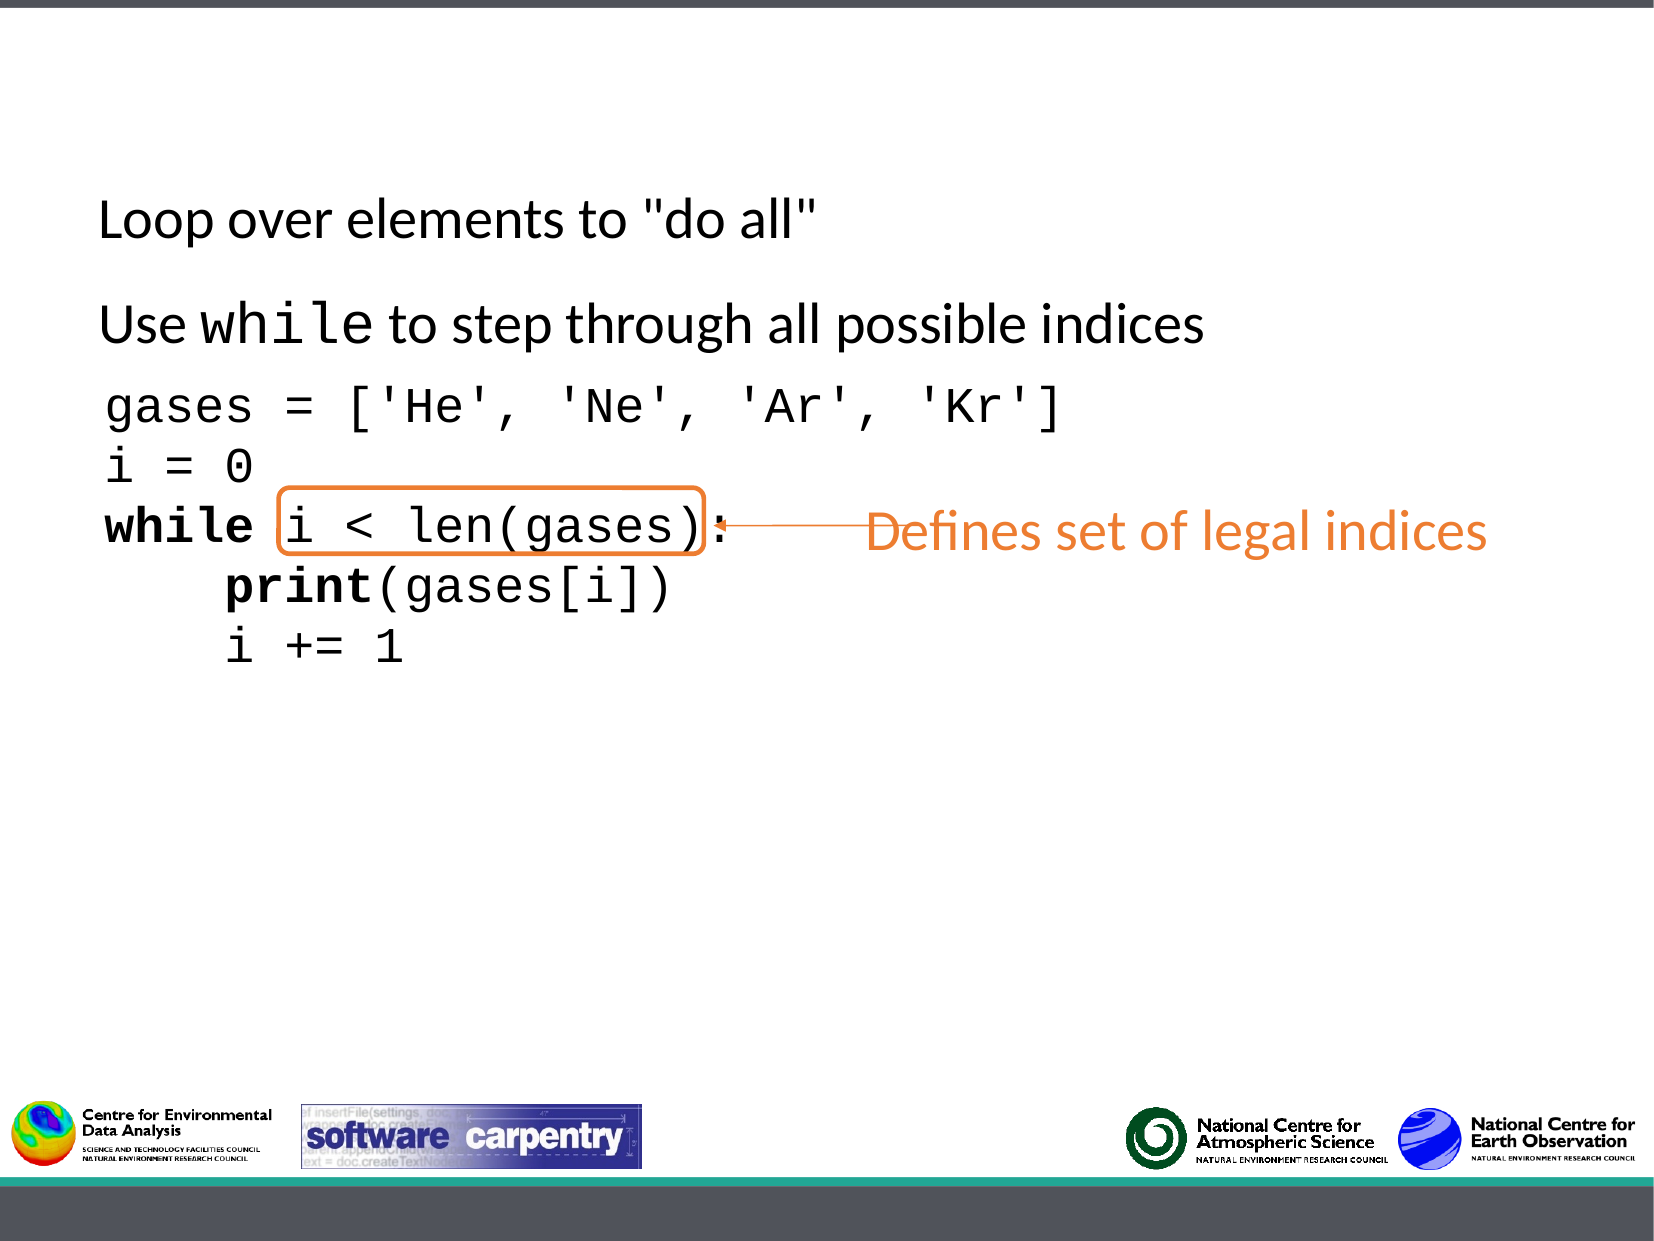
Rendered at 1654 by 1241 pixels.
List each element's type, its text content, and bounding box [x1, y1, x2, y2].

text_box Loop over elements to "do all" Use while to step through all possible indices [83, 137, 1370, 363]
text_box Defines set of legal indices [850, 449, 1654, 570]
text_box gases = ['He', 'Ne', 'Ar', 'Kr'] i = 0 while i < len(gases): print(gases[i]) i += 1 [89, 365, 1512, 923]
picture [0, 0, 1654, 1241]
text_box [278, 487, 704, 554]
text_box [713, 519, 922, 532]
